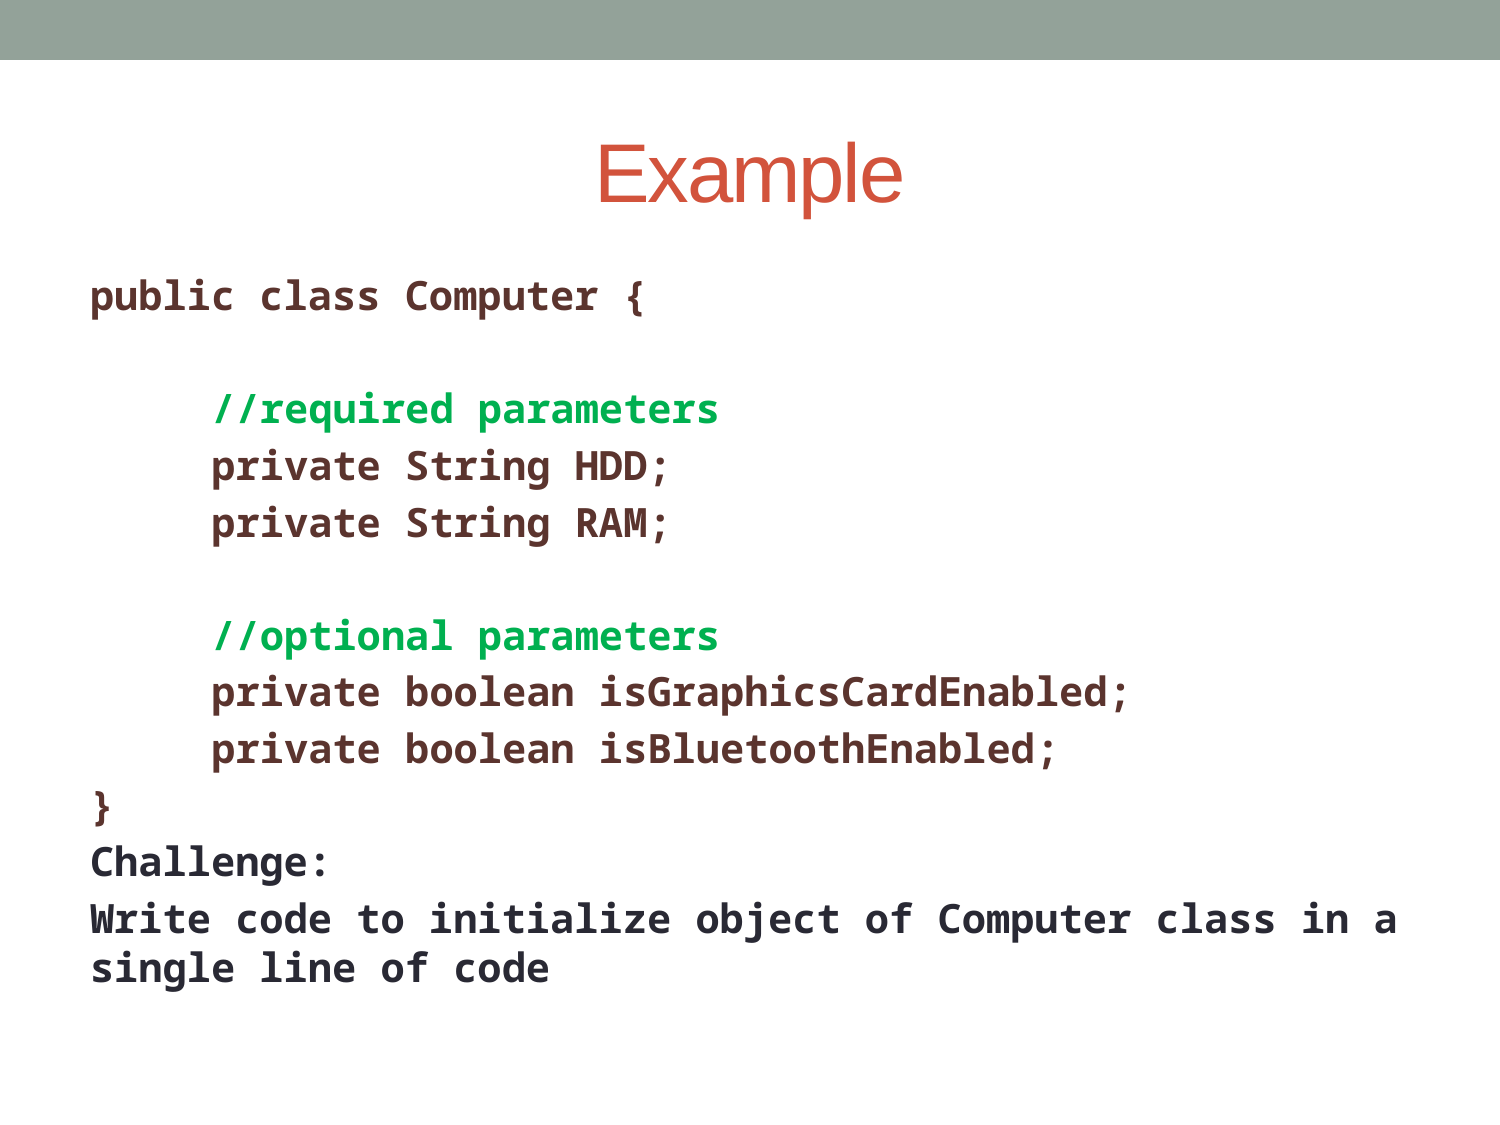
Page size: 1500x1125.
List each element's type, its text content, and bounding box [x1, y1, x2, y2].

list public class Computer { //required parameters private String HDD; private String RAM; //optional parameters private boolean isGraphicsCardEnabled; private boolean isBluetoothEnabled; } Challenge: Write code to initialize object of Computer class in a single line of code [75, 262, 1425, 1063]
title Example [75, 87, 1425, 250]
